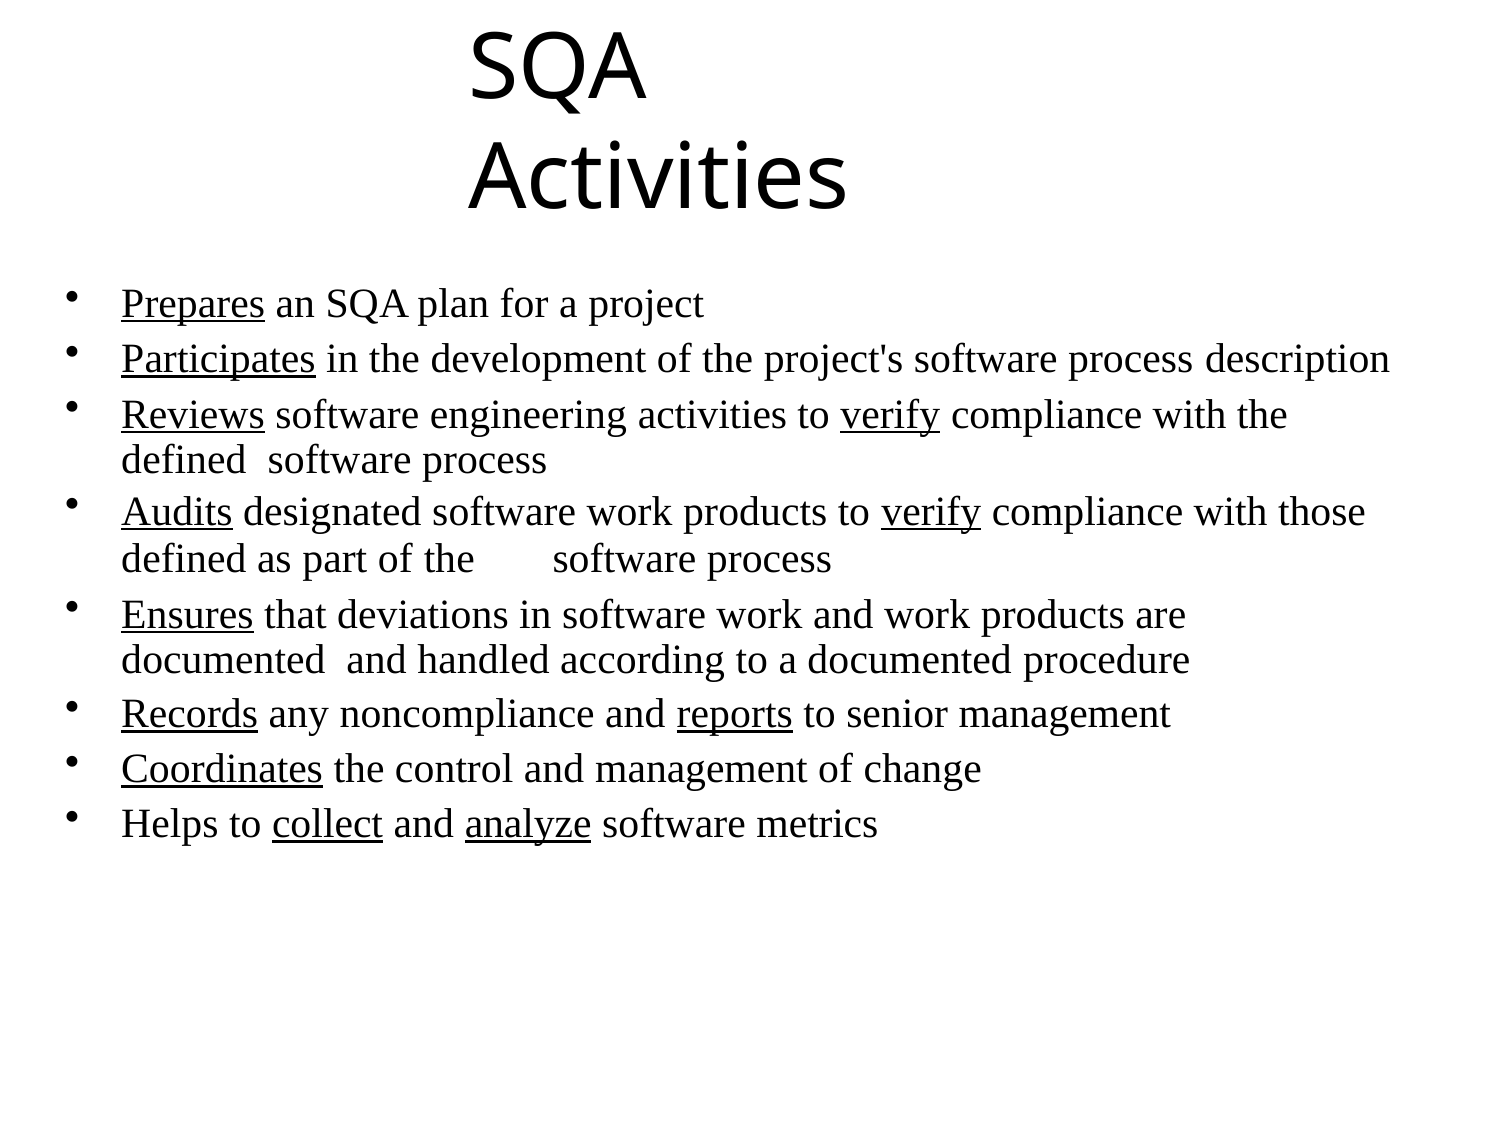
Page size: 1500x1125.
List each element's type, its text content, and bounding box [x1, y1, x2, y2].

title SQA Activities [466, 4, 1034, 227]
text_box Prepares an SQA plan for a project Participates in the development of the project's software process description Reviews software engineering activities to verify compliance with the defined software process Audits designated software work products to verify compliance with those defined as part of the software process Ensures that deviations in software work and work products are documented and handled according to a documented procedure Records any noncompliance and reports to senior management Coordinates the control and management of change Helps to collect and analyze software metrics [62, 268, 1424, 847]
